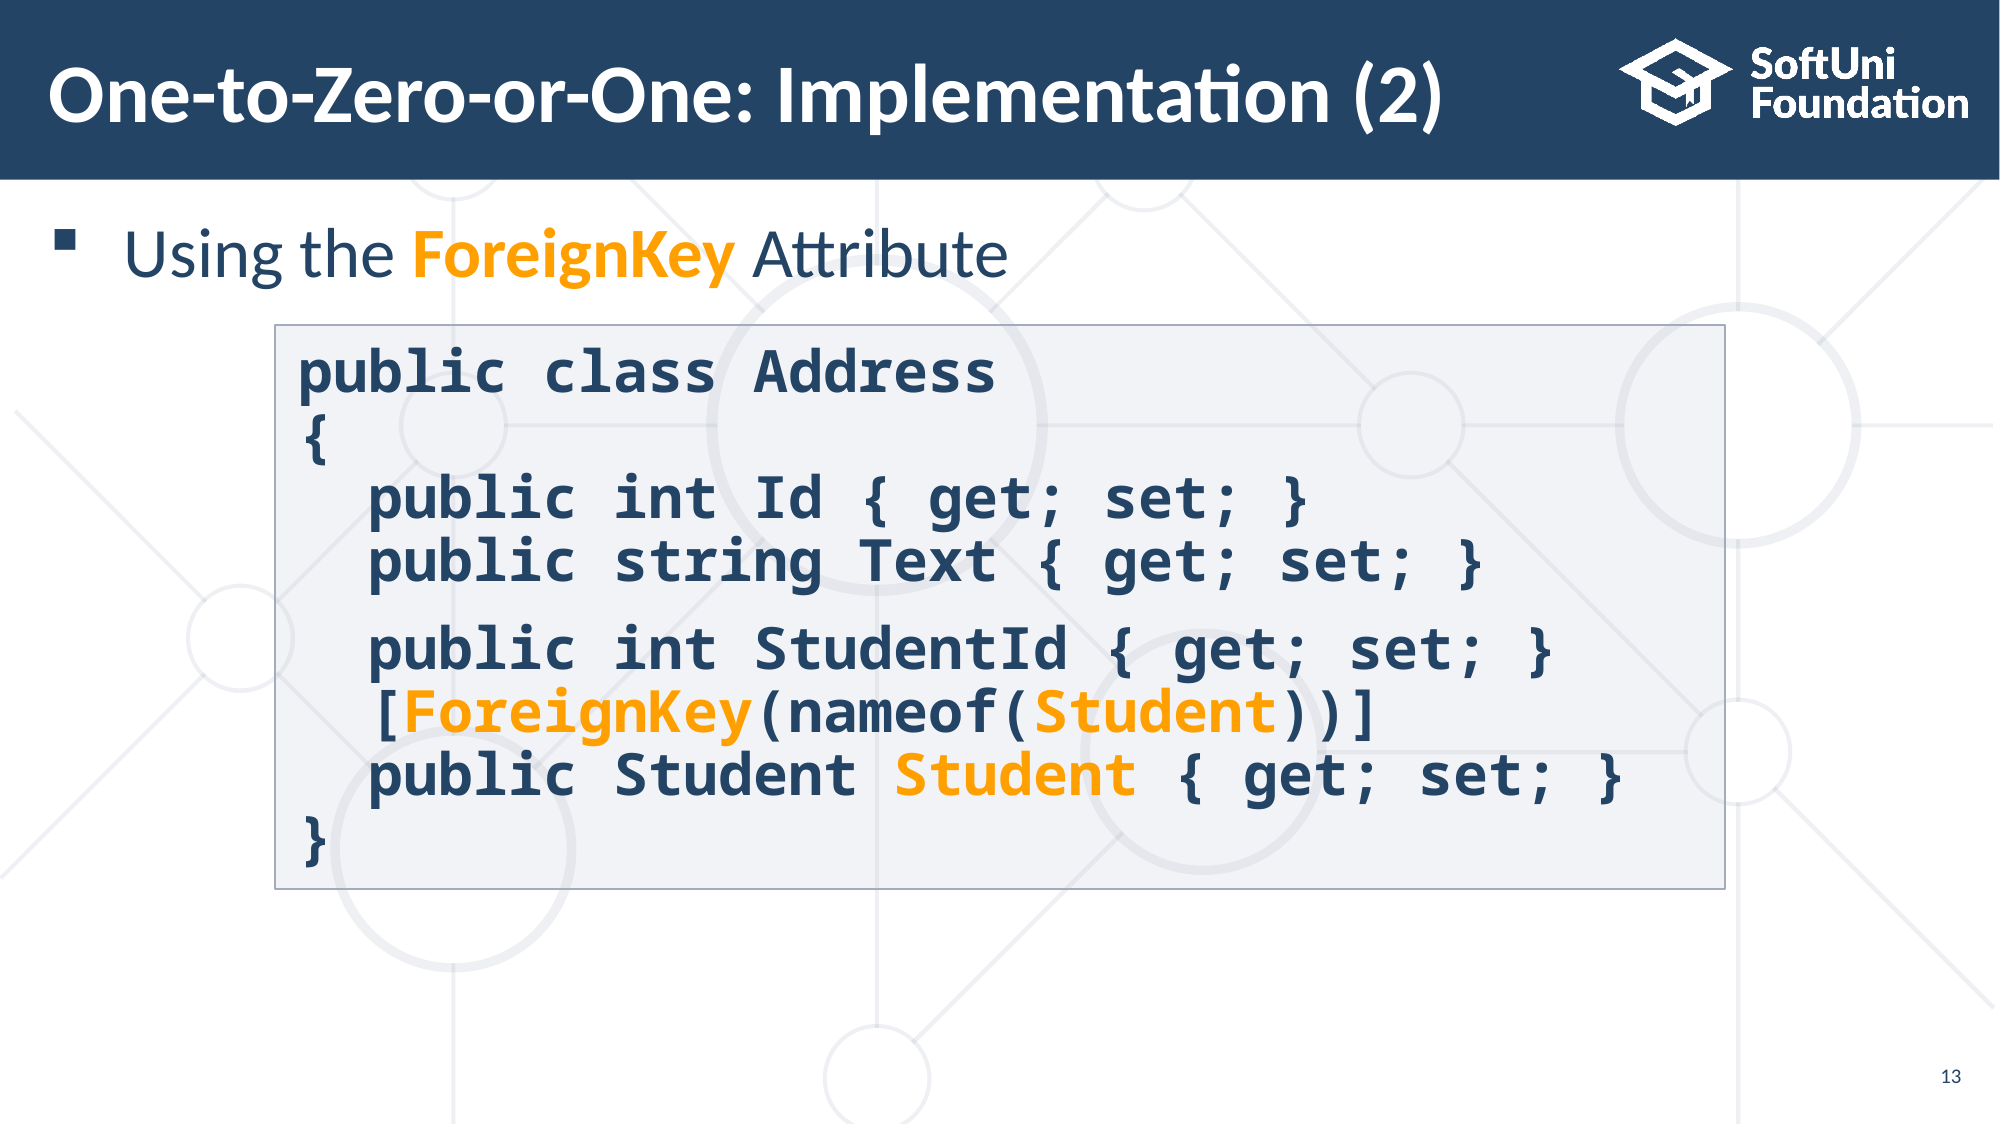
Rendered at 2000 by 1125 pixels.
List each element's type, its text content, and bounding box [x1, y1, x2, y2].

slide_number 13 [1896, 1049, 1968, 1101]
text_box public class Address { public int Id { get; set; } public string Text { get; set; } public int StudentId { get; set; } [ForeignKey(nameof(Student))] public Student Student { get; set; } } [274, 324, 1725, 889]
picture [1618, 38, 1968, 126]
list Using the ForeignKey Attribute [31, 196, 1970, 1050]
title One-to-Zero-or-One: Implementation (2) [31, 16, 1591, 162]
